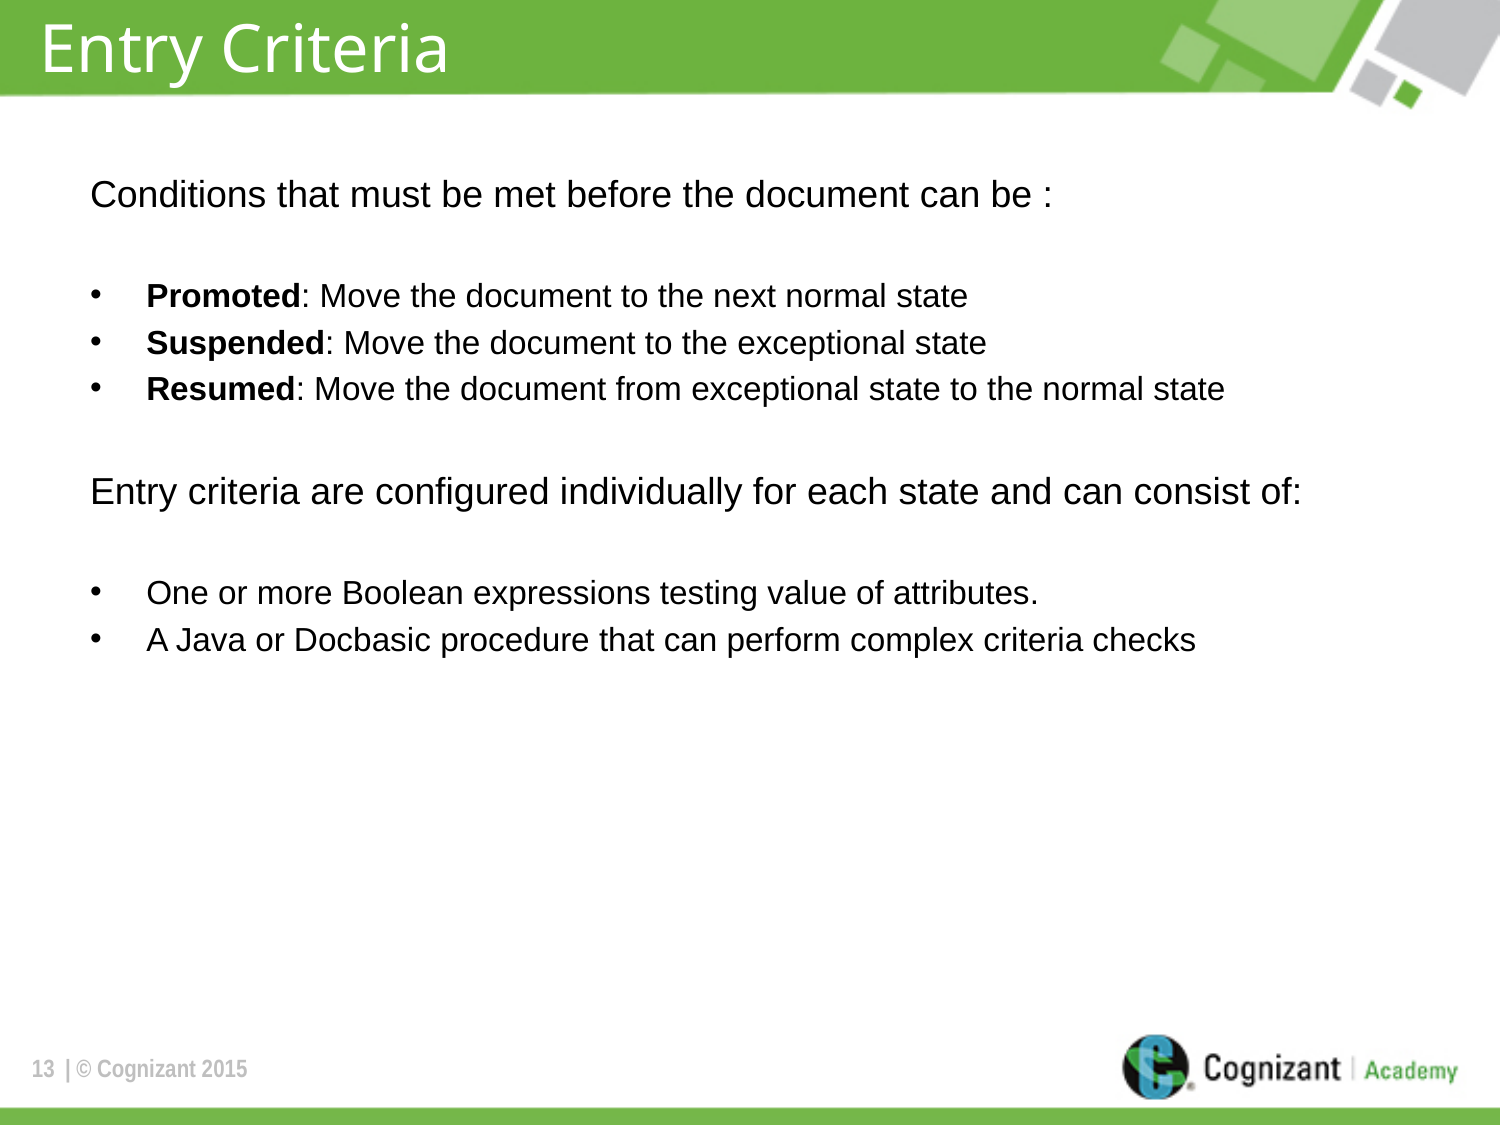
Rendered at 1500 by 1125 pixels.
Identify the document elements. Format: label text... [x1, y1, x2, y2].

list Conditions that must be met before the document can be : Promoted: Move the document to the next normal state Suspended: Move the document to the exceptional state Resumed: Move the document from exceptional state to the normal state Entry criteria are configured individually for each state and can consist of: One or more Boolean expressions testing value of attributes. A Java or Docbasic procedure that can perform complex criteria checks [74, 162, 1426, 1006]
picture [0, 0, 1500, 1125]
slide_number 13 [16, 1037, 88, 1098]
footer | © Cognizant 2015 [88, 1037, 275, 1098]
title Entry Criteria [24, 3, 1200, 88]
